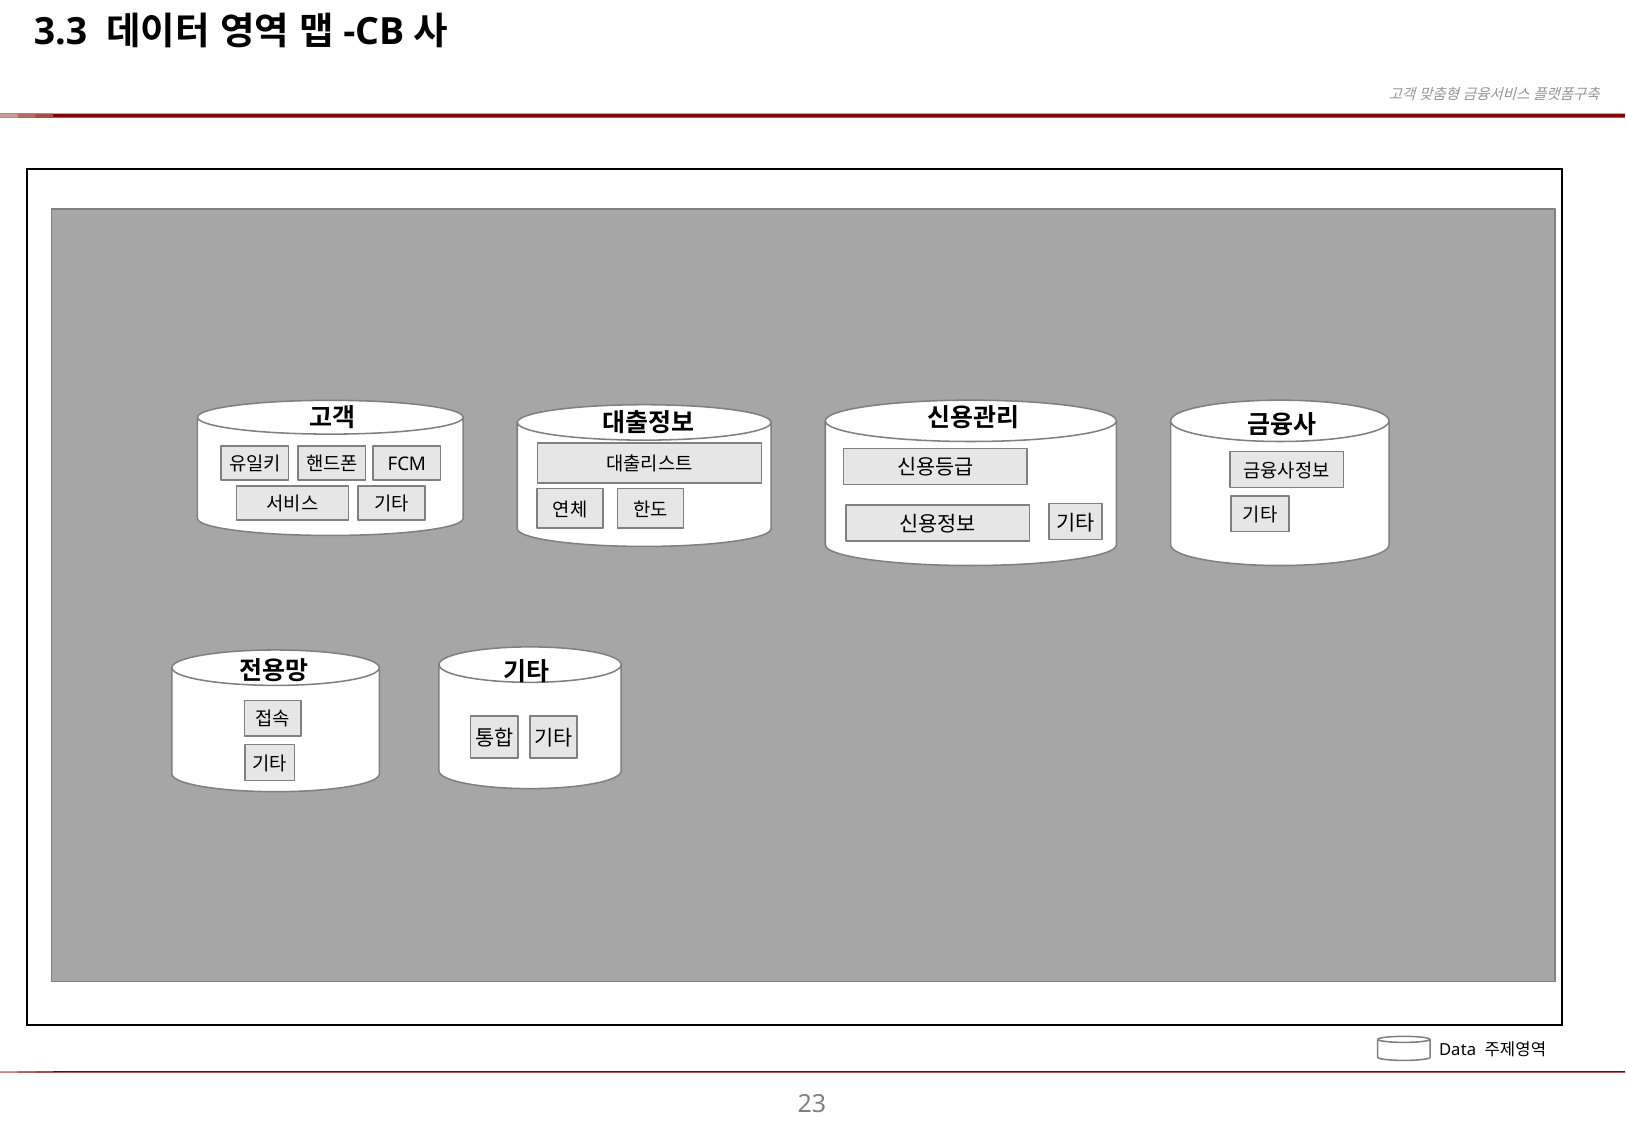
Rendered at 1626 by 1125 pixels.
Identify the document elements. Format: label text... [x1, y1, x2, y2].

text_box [171, 393, 1390, 792]
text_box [1377, 1030, 1563, 1067]
text_box 3.3 데이터 영역 맵-CB사 [19, 0, 1482, 114]
text_box [26, 168, 1563, 1026]
